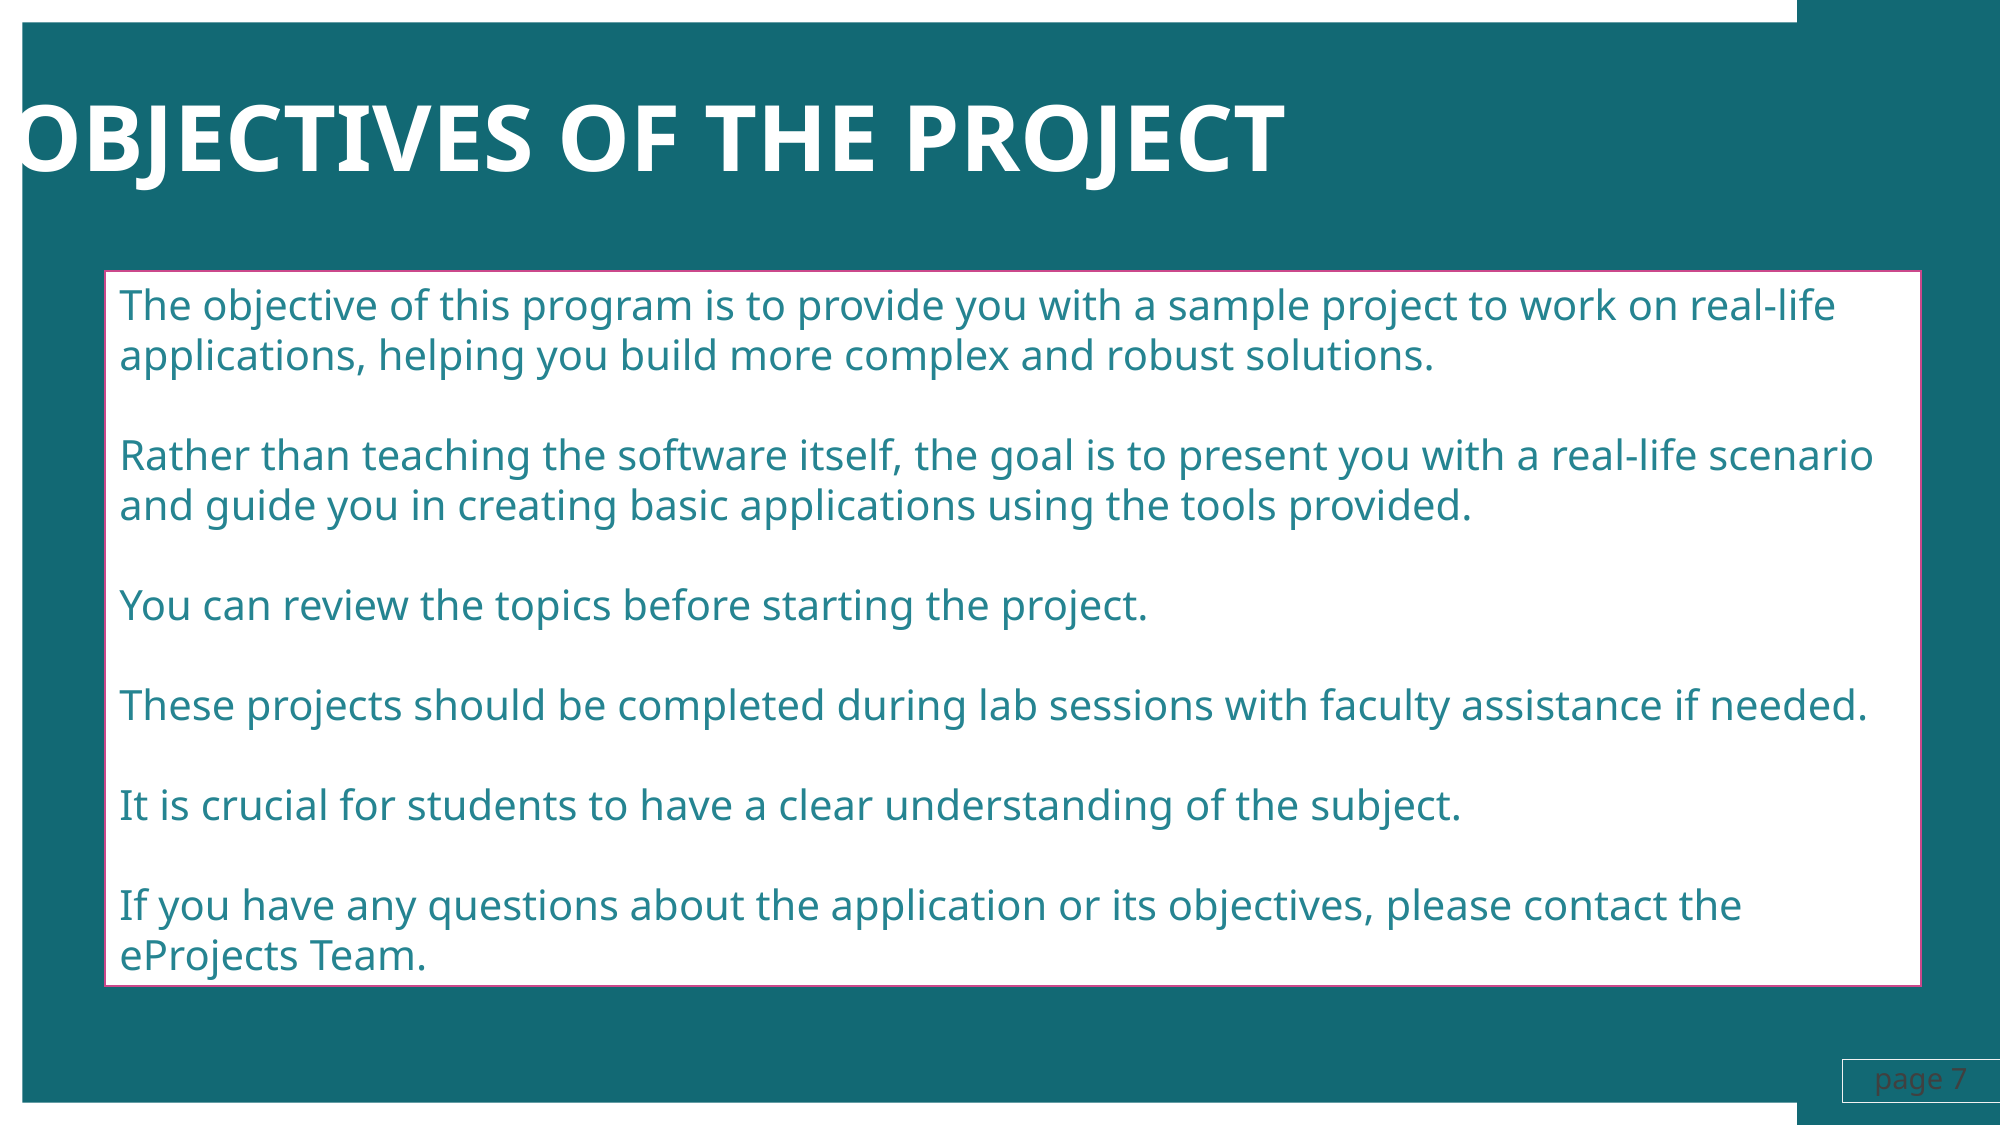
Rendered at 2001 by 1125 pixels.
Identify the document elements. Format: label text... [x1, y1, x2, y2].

subtitle OBJECTIVES OF THE PROJECT [0, 92, 1289, 215]
slide_number page 7 [1842, 1059, 2000, 1103]
text_box The objective of this program is to provide you with a sample project to work on real-life applications, helping you build more complex and robust solutions. Rather than teaching the software itself, the goal is to present you with a real-life scenario and guide you in creating basic applications using the tools provided. You can review the topics before starting the project. These projects should be completed during lab sessions with faculty assistance if needed. It is crucial for students to have a clear understanding of the subject. If you have any questions about the application or its objectives, please contact the eProjects Team. [104, 270, 1922, 987]
